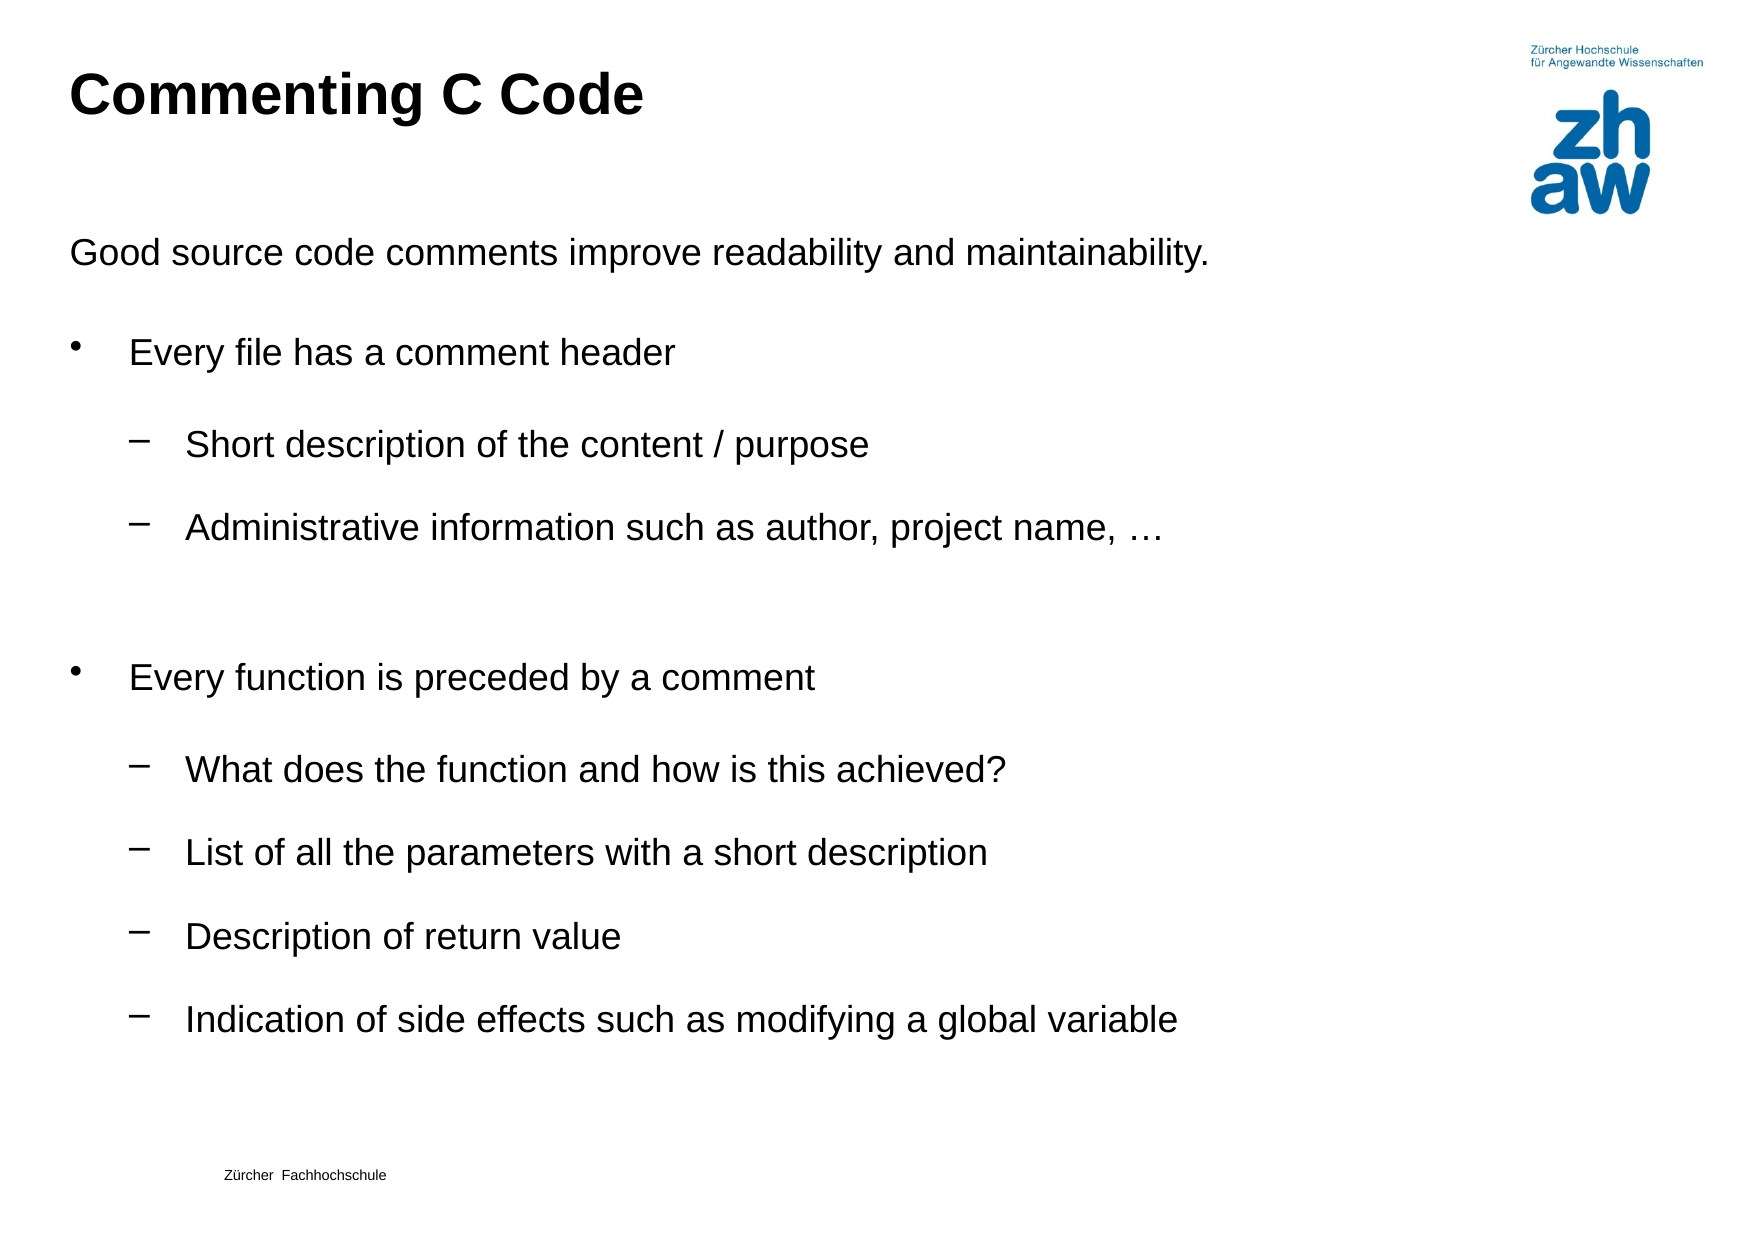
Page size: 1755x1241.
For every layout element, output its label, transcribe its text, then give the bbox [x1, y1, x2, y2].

picture [1527, 41, 1706, 206]
list Good source code comments improve readability and maintainability. Every file has a comment header Short description of the content / purpose Administrative information such as author, project name, … Every function is preceded by a comment What does the function and how is this achieved? List of all the parameters with a short description Description of return value Indication of side effects such as modifying a global variable [69, 206, 1716, 1046]
title Commenting C Code [69, 59, 1299, 177]
